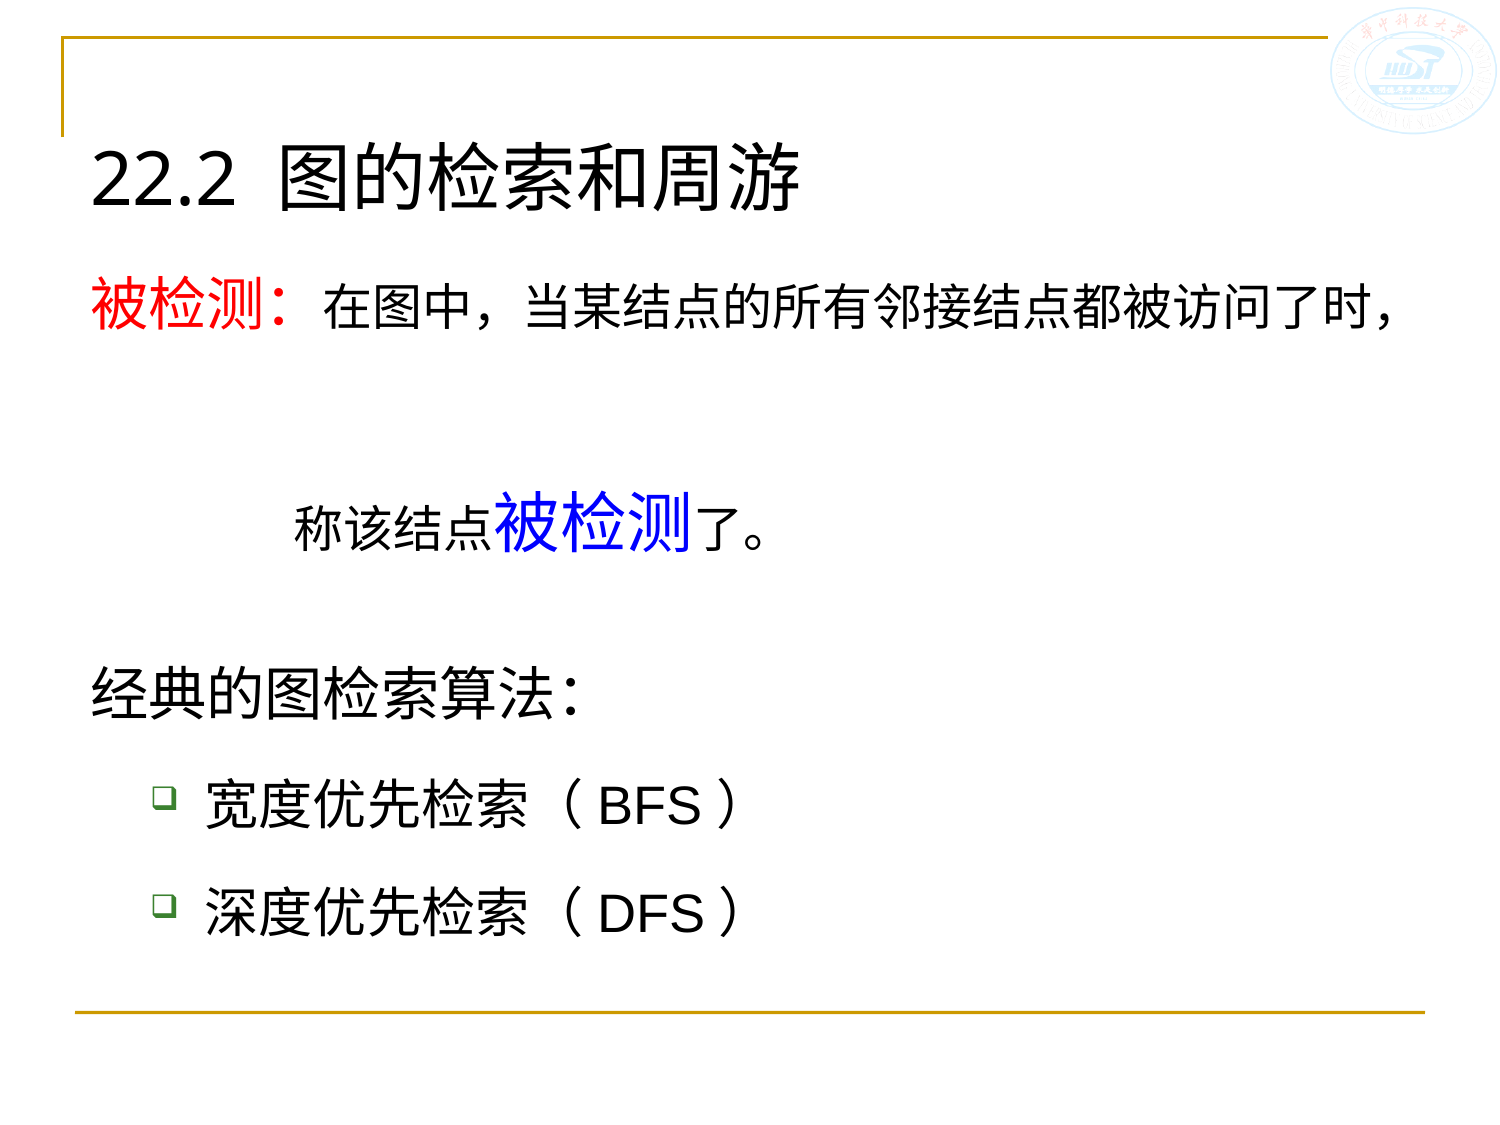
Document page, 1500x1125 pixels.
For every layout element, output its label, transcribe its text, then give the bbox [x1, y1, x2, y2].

list 22.2 图的检索和周游 被检测：在图中，当某结点的所有邻接结点都被访问了时， 称该结点被检测了。 经典的图检索算法： 宽度优先检索（BFS） 深度优先检索（DFS） [75, 78, 1425, 1059]
